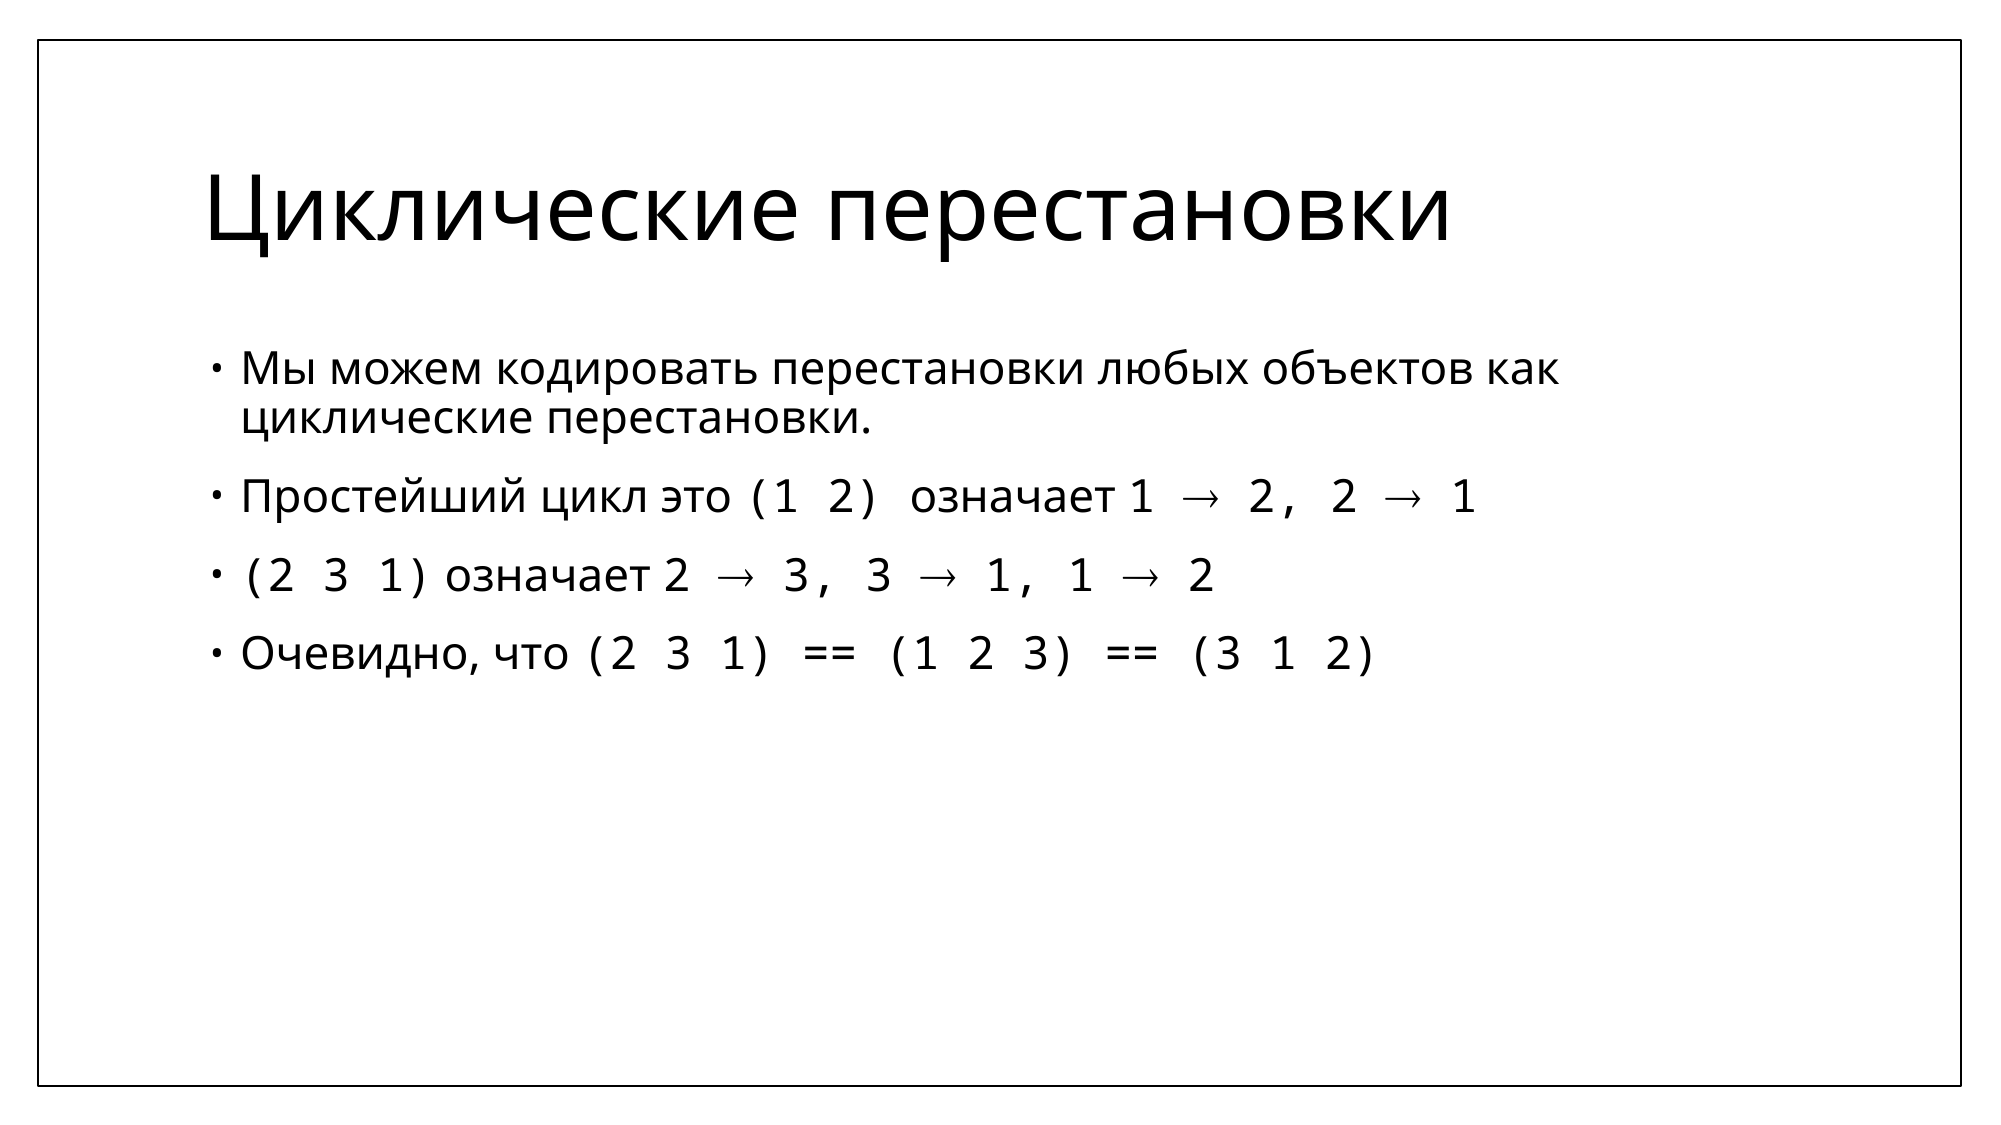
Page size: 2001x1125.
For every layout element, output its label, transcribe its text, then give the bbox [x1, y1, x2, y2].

title Циклические перестановки [187, 99, 1808, 323]
list Мы можем кодировать перестановки любых объектов как циклические перестановки. Простейший цикл это (1 2) означает 1  2, 2  1 (2 3 1) означает 2  3, 3  1, 1  2 Очевидно, что (2 3 1) == (1 2 3) == (3 1 2) [187, 337, 1808, 1000]
